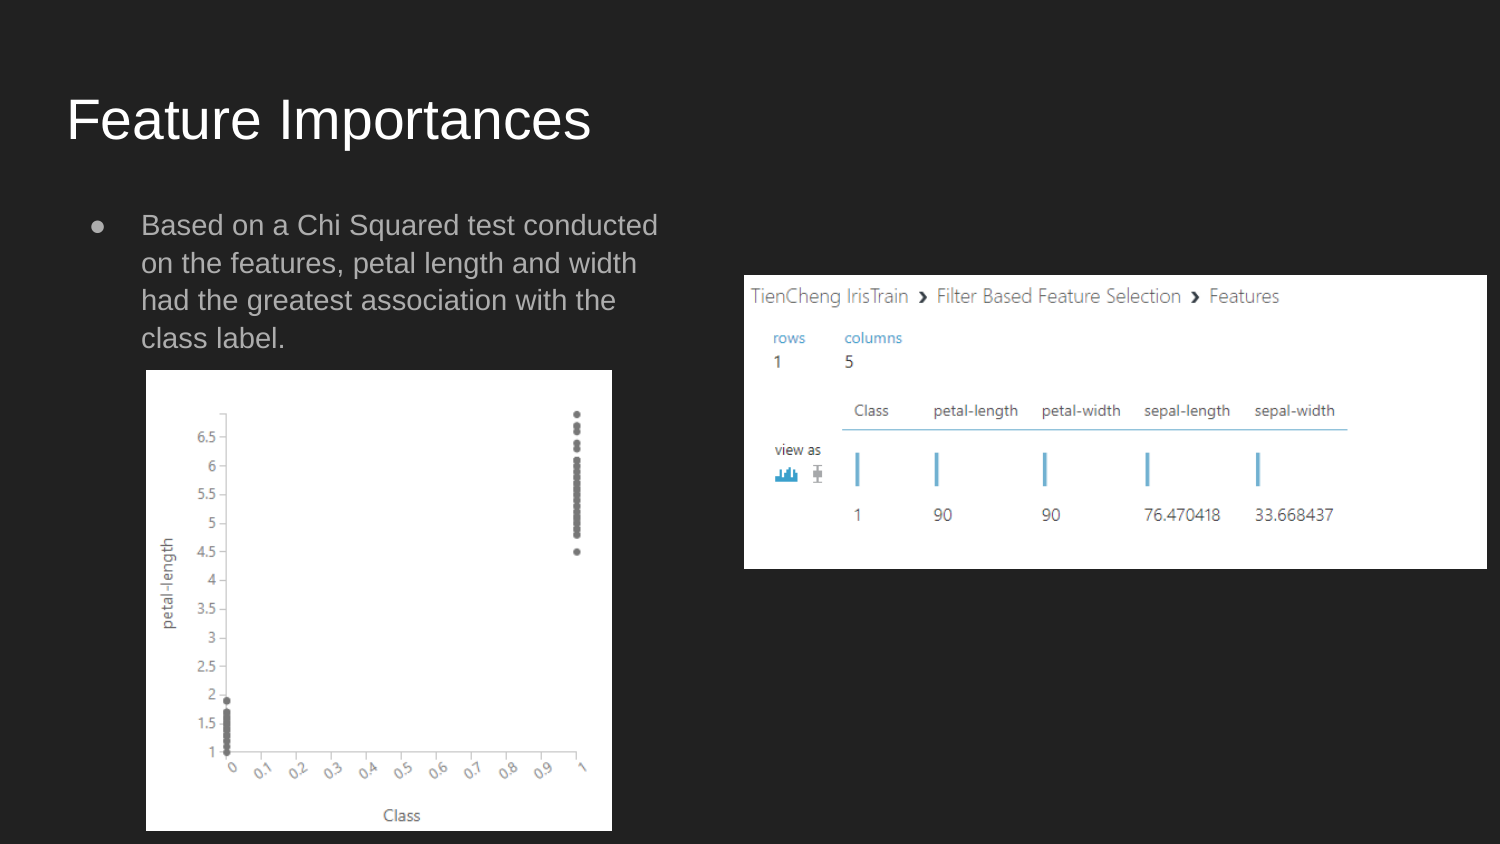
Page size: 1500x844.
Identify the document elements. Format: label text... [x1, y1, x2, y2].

list Based on a Chi Squared test conducted on the features, petal length and width had the greatest association with the class label. [51, 189, 708, 750]
title Feature Importances [51, 72, 1449, 167]
picture [146, 369, 613, 831]
picture [744, 274, 1488, 569]
